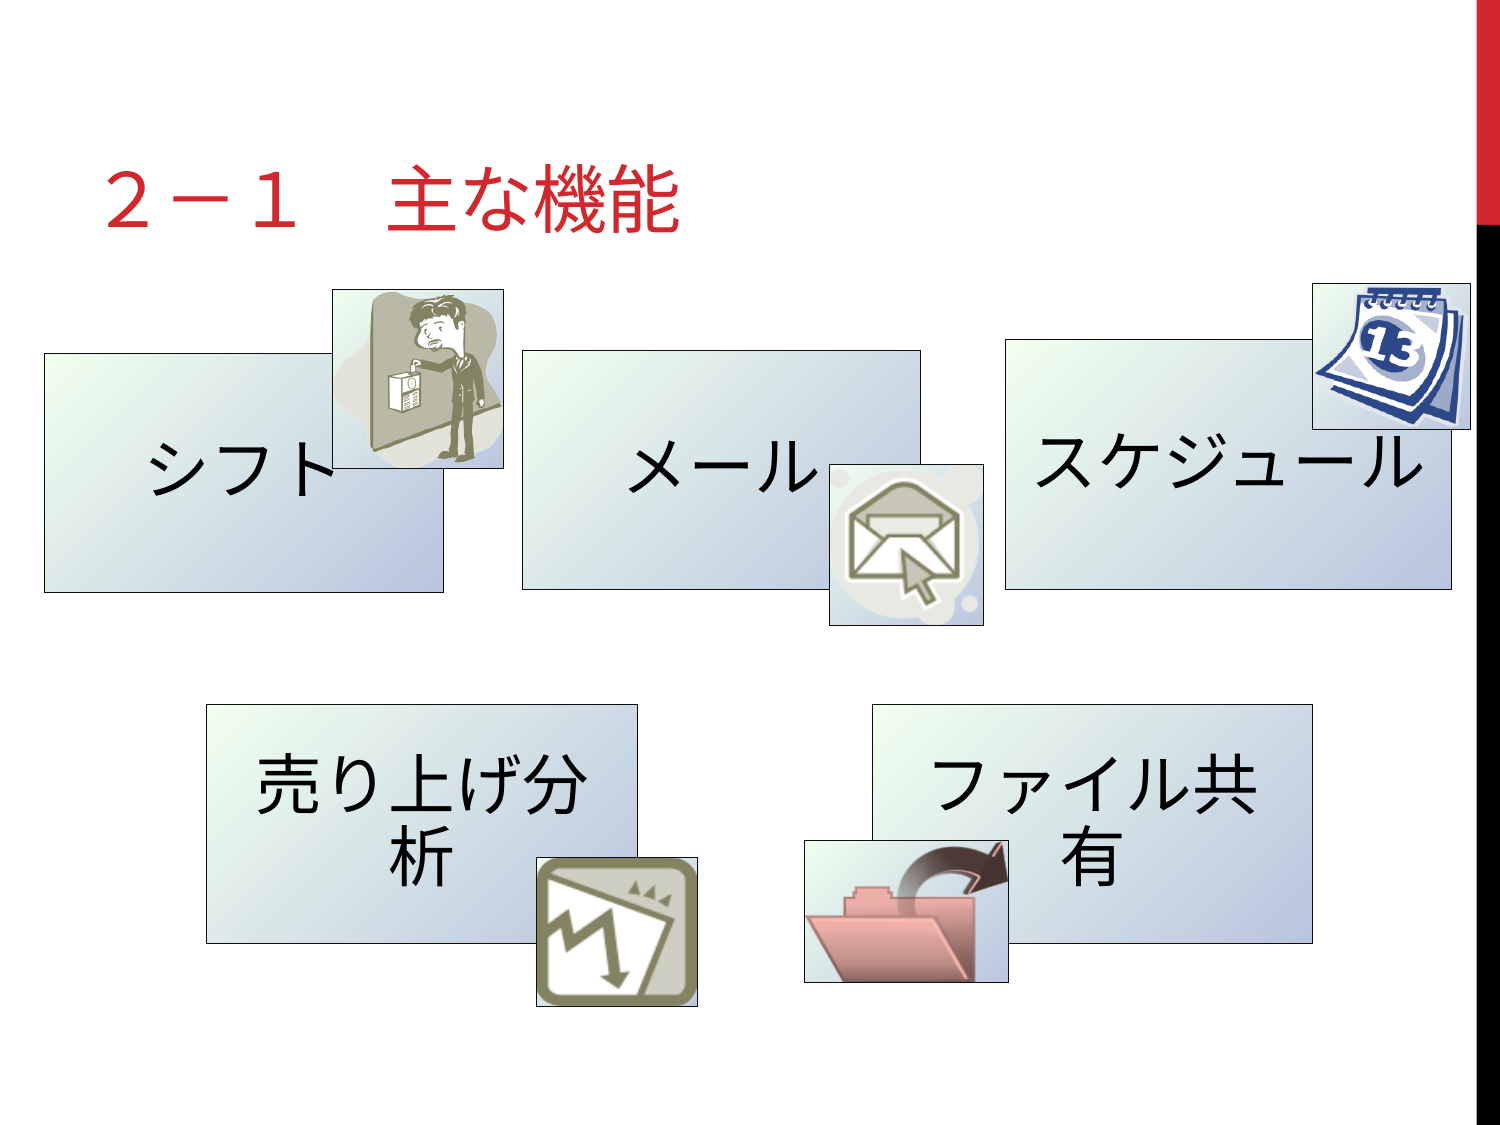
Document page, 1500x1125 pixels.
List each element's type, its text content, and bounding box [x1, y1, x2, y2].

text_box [521, 349, 984, 627]
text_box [44, 289, 505, 593]
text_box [1004, 282, 1472, 590]
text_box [804, 703, 1314, 983]
title ２－１ 主な機能 [75, 25, 1025, 250]
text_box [206, 703, 699, 1008]
